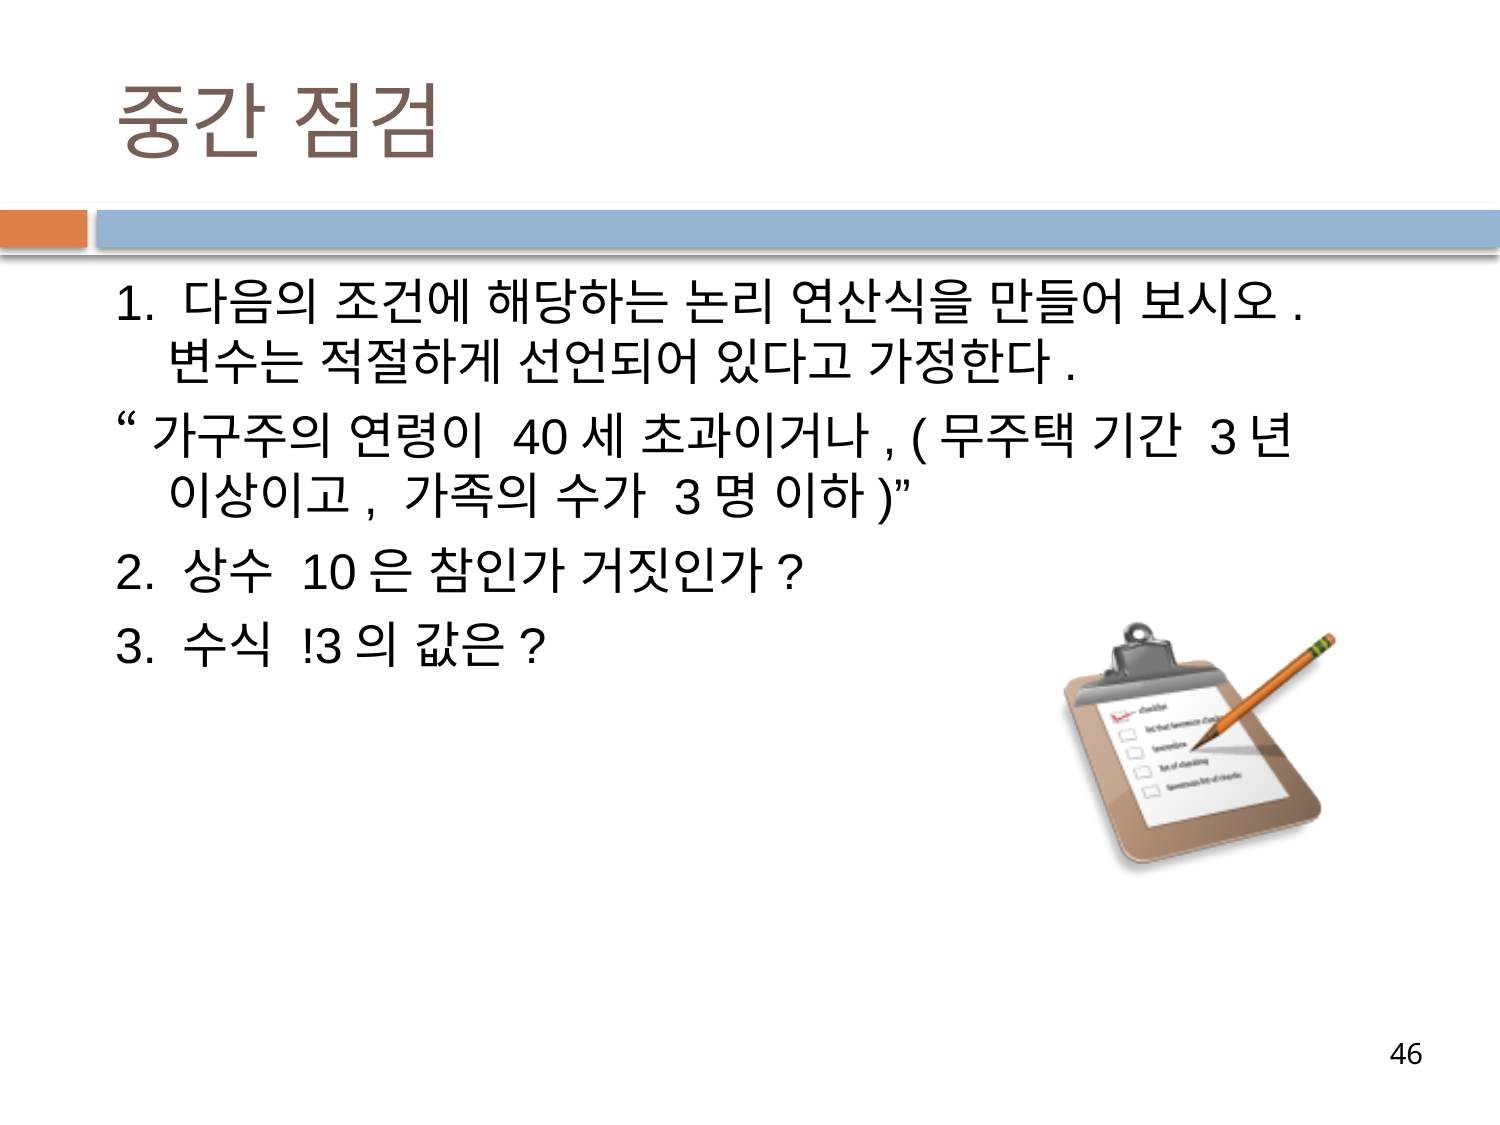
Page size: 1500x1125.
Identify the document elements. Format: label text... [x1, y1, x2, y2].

list 1. 다음의 조건에 해당하는 논리 연산식을 만들어 보시오. 변수는 적절하게 선언되어 있다고 가정한다. “가구주의 연령이 40세 초과이거나, (무주택 기간 3년 이상이고, 가족의 수가 3명 이하)” 2. 상수 10은 참인가 거짓인가? 3. 수식 !3의 값은? [100, 499, 1438, 1000]
slide_number 46 [1021, 1024, 1438, 1085]
picture [1048, 588, 1349, 890]
list 1. 다음의 조건에 해당하는 논리 연산식을 만들어 보시오. 변수는 적절하게 선언되어 있다고 가정한다. “가구주의 연령이 40세 초과이거나, (무주택 기간 3년 이상이고, 가족의 수가 3명 이하)” 2. 상수 10은 참인가 거짓인가? 3. 수식 !3의 값은? [100, 262, 1438, 498]
title 중간 점검 [100, 37, 1438, 200]
